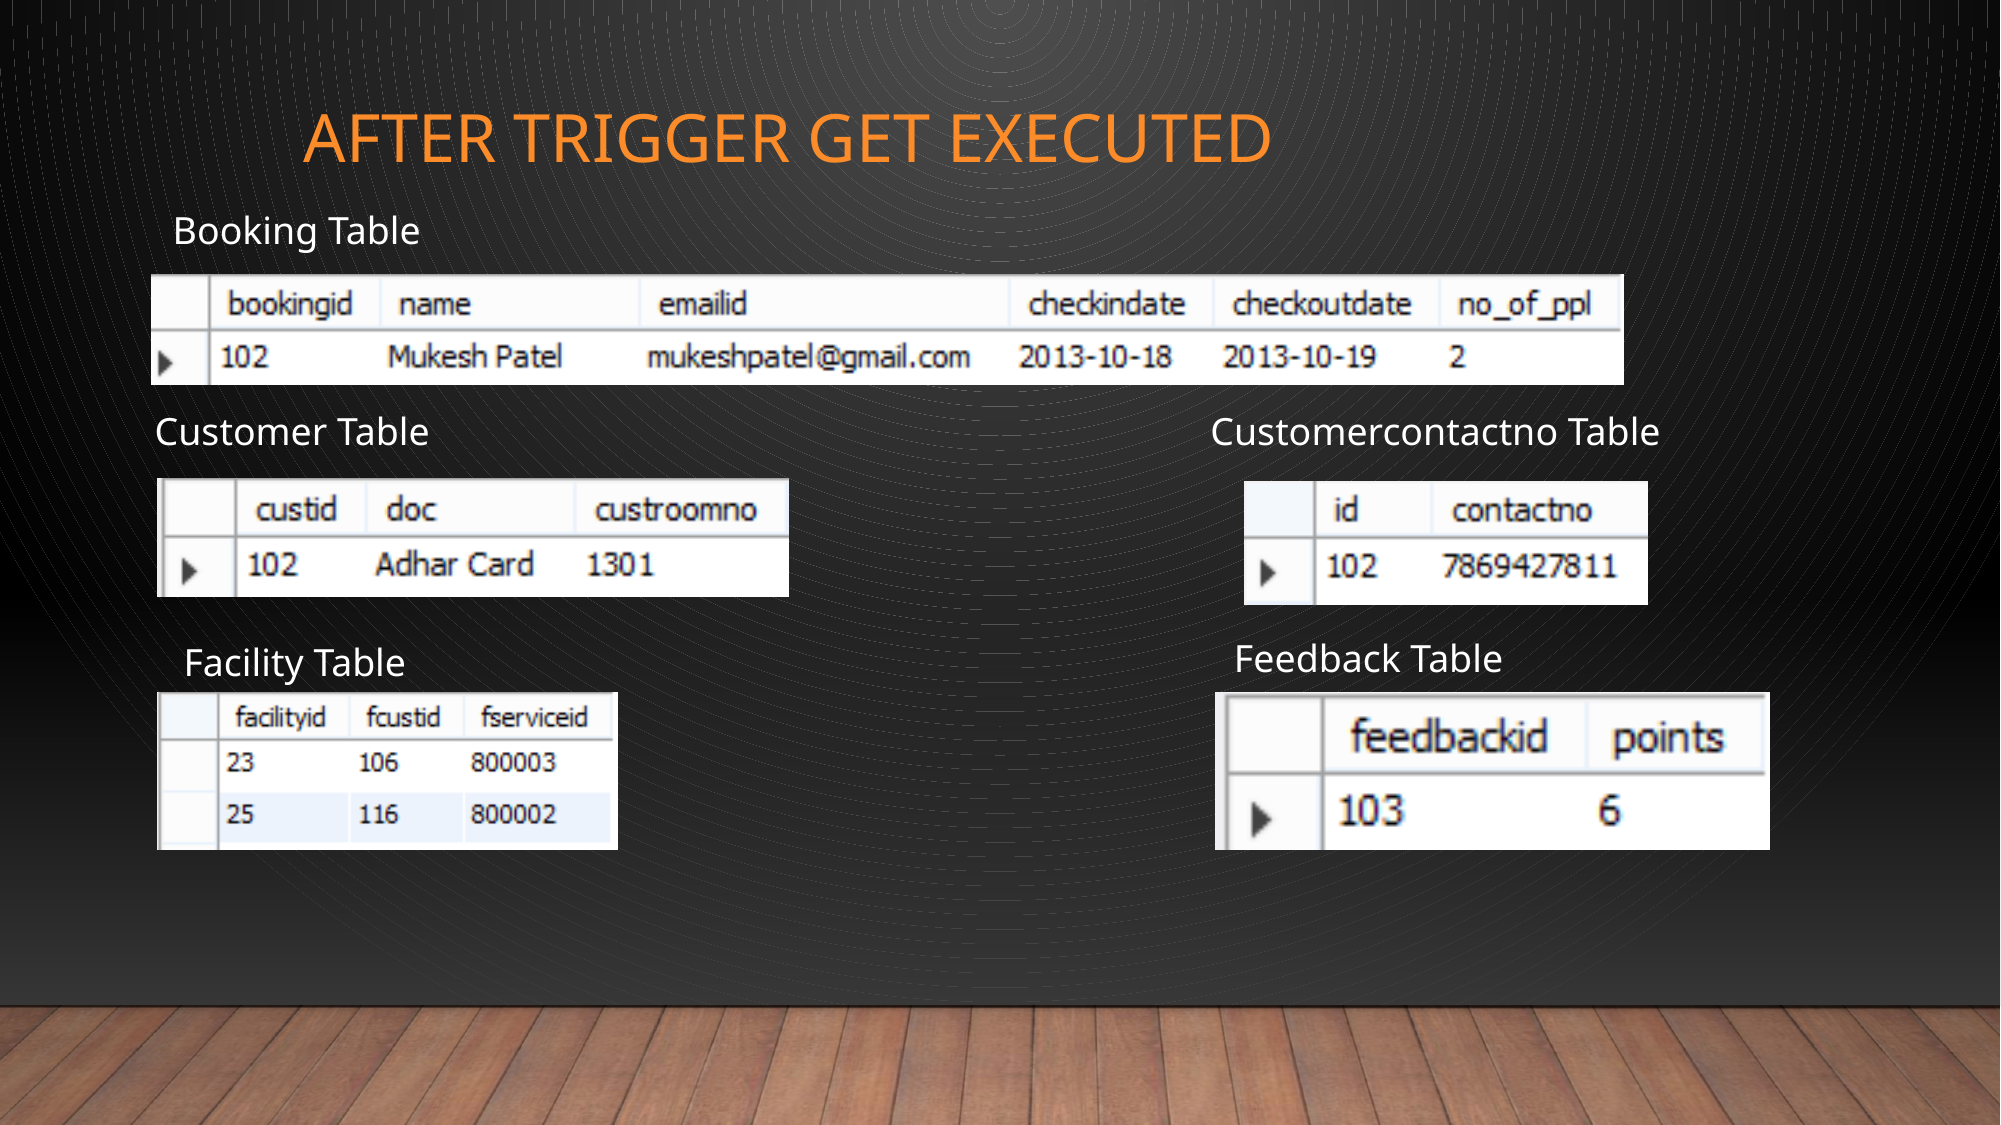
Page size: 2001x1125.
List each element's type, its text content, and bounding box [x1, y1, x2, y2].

picture [1243, 481, 1648, 605]
text_box Booking Table [157, 199, 436, 260]
picture [156, 477, 789, 598]
picture [151, 273, 1624, 385]
text_box Customercontactno Table [1195, 400, 1676, 461]
text_box Customer Table [139, 400, 445, 461]
text_box Feedback Table [1219, 627, 1519, 688]
title After trigger get executed [100, 81, 1479, 201]
picture [0, 1005, 2000, 1125]
picture [1215, 692, 1770, 850]
picture [156, 692, 618, 850]
text_box Facility Table [168, 631, 422, 692]
